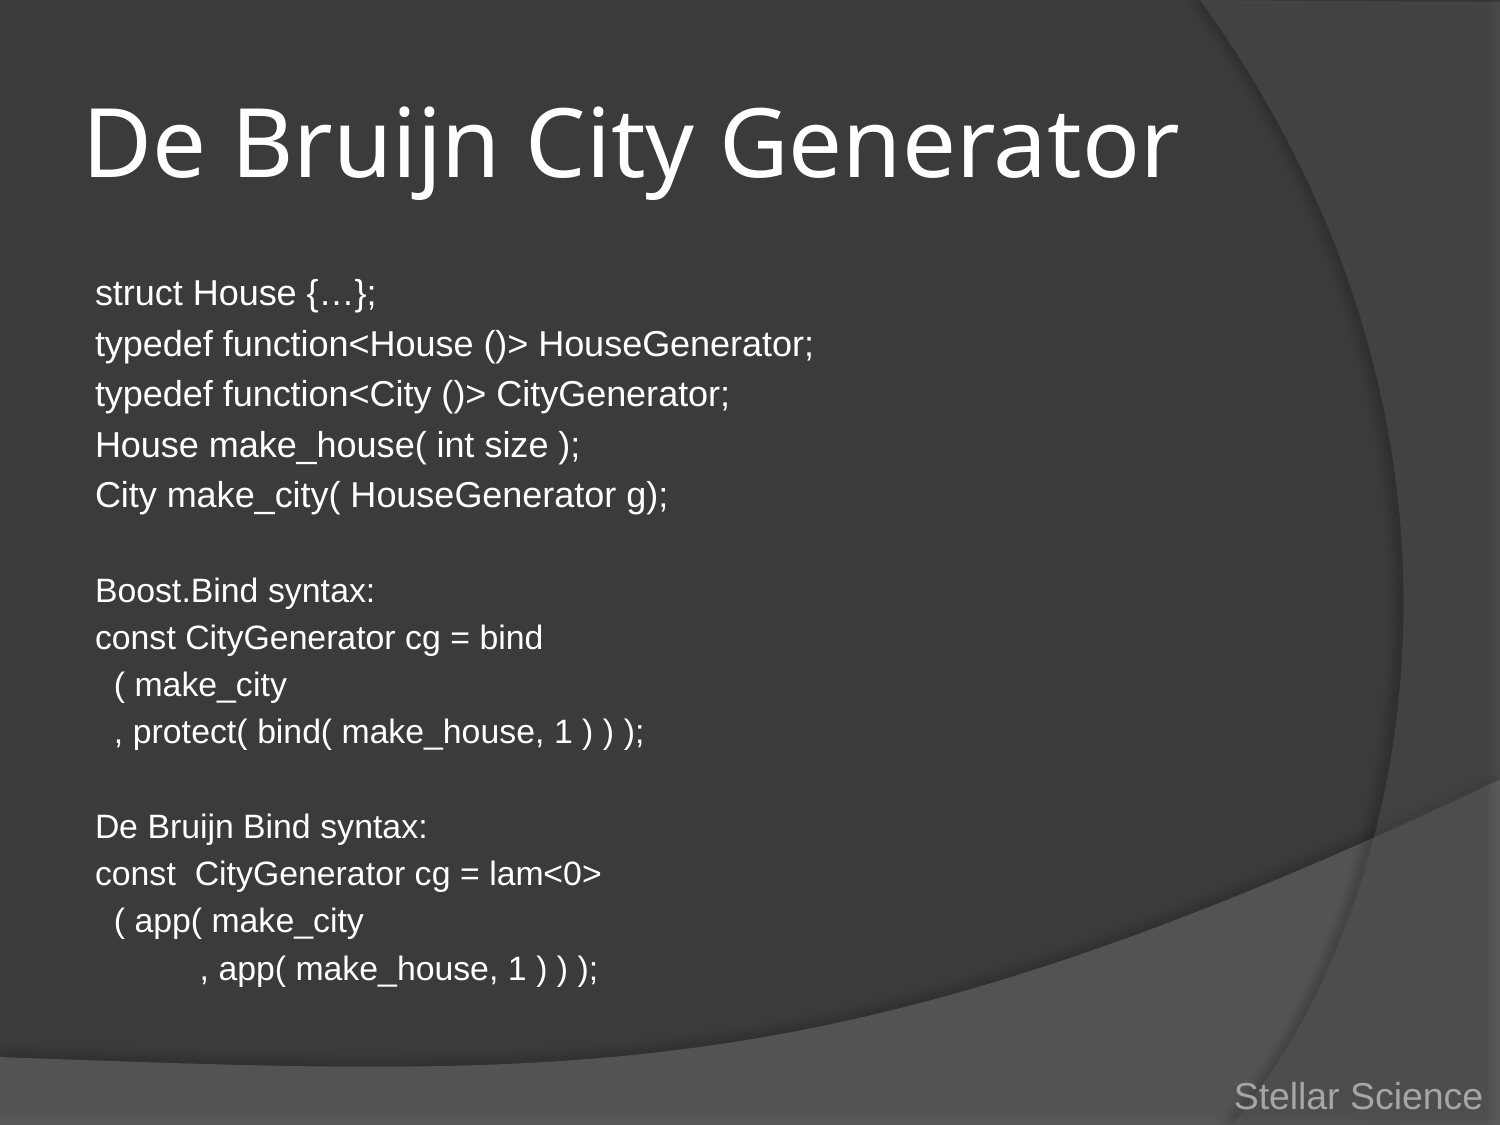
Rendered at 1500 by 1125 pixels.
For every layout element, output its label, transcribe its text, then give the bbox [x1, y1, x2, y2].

title De Bruijn City Generator [75, 45, 1300, 233]
list struct House {…}; typedef function<House ()> HouseGenerator; typedef function<City ()> CityGenerator; House make_house( int size ); City make_city( HouseGenerator g); Boost.Bind syntax: const CityGenerator cg = bind ( make_city , protect( bind( make_house, 1 ) ) ); De Bruijn Bind syntax: const CityGenerator cg = lam<0> ( app( make_city , app( make_house, 1 ) ) ); [75, 262, 1300, 1005]
text_box Stellar Science [1218, 1064, 1499, 1125]
